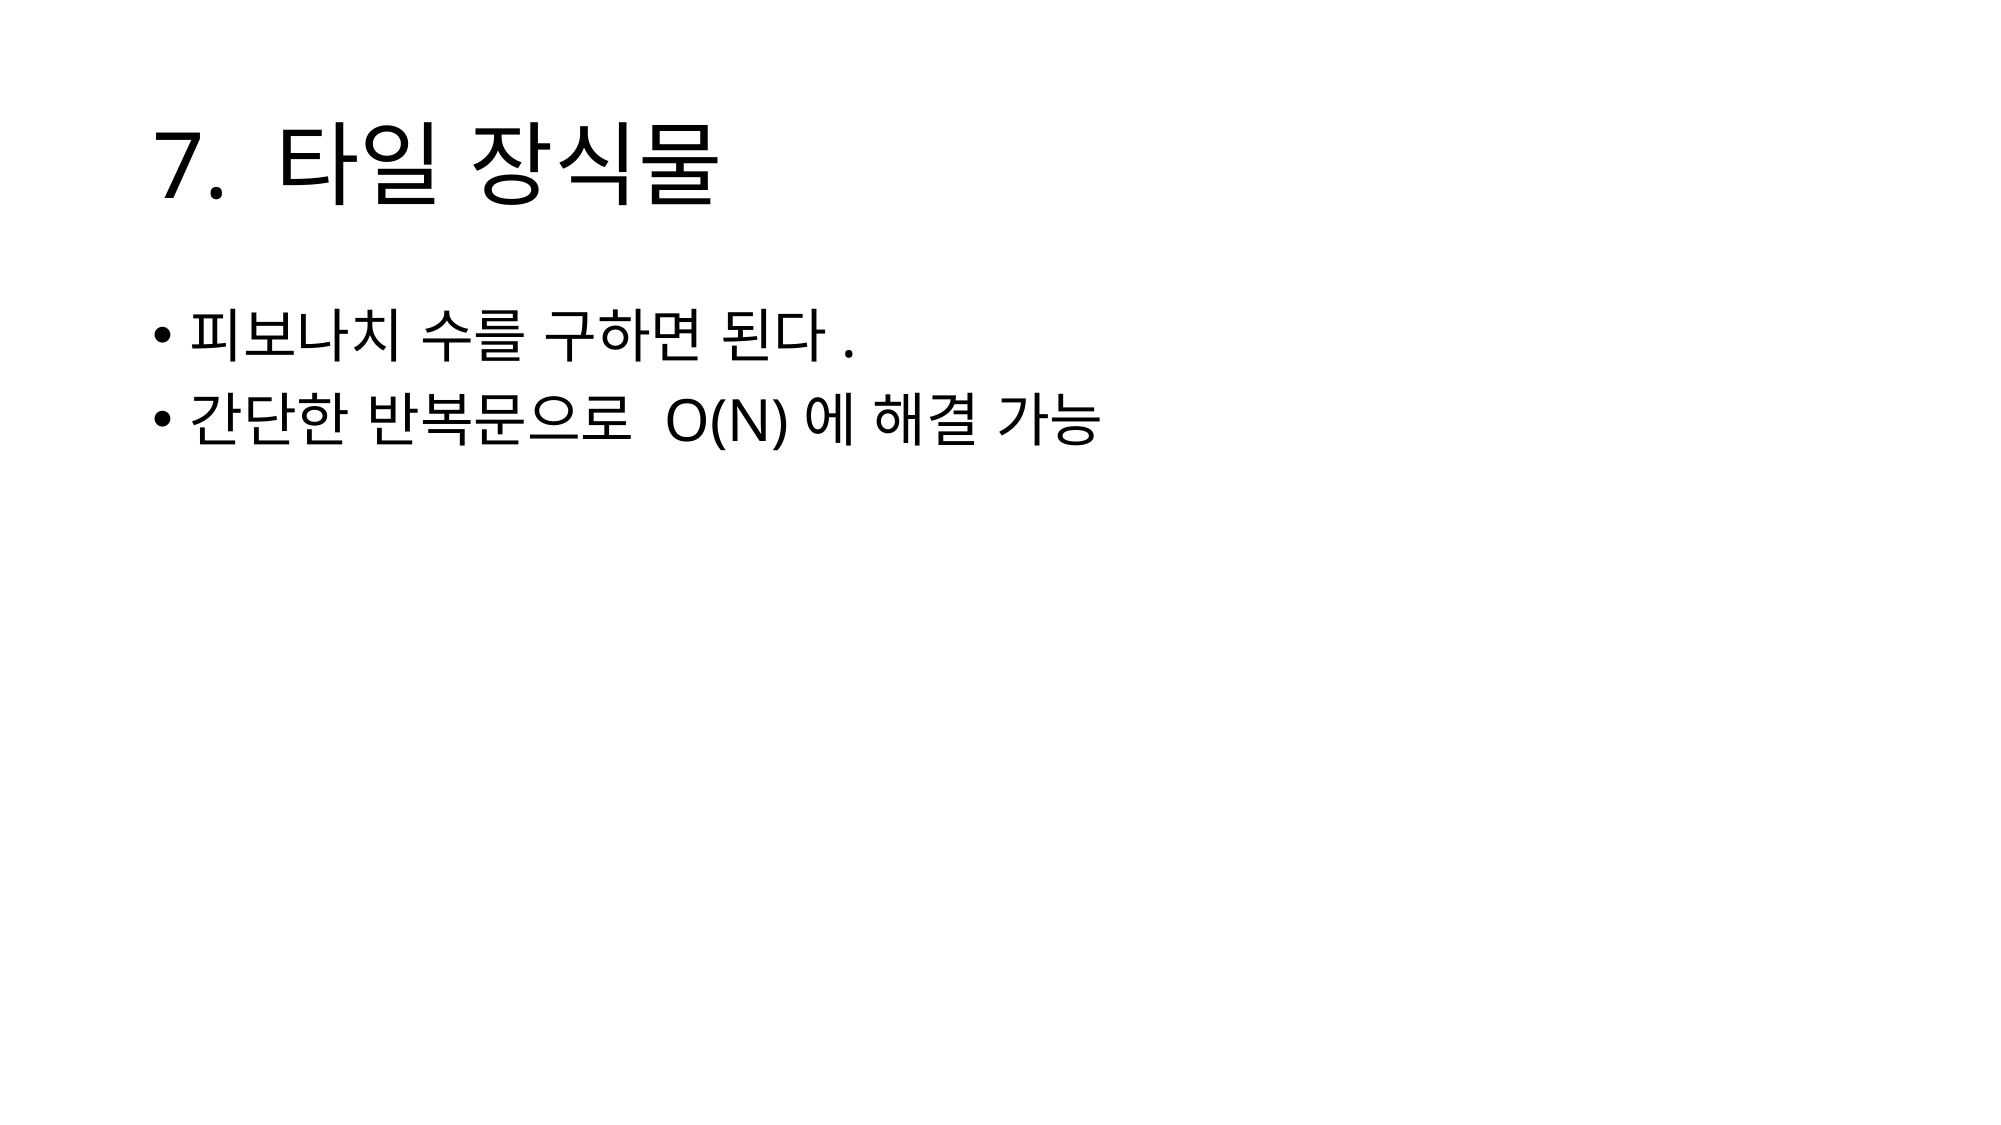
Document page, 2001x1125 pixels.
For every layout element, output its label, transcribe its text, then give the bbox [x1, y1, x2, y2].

title 7. 타일 장식물 [137, 59, 1863, 278]
list 피보나치 수를 구하면 된다. 간단한 반복문으로 O(N)에 해결 가능 [137, 299, 1863, 1014]
